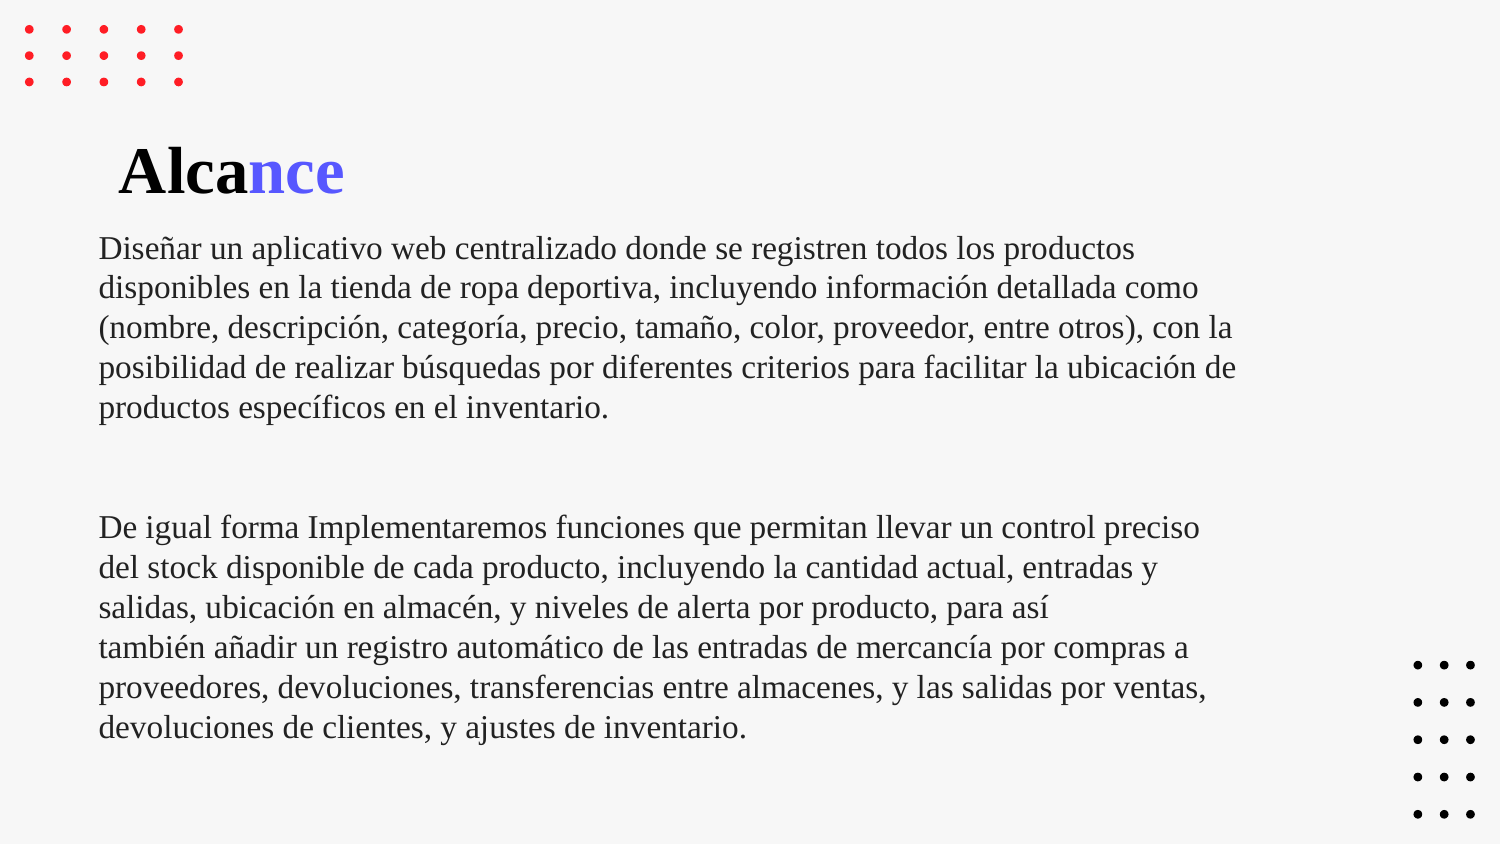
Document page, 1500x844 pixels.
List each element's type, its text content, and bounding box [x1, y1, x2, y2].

title Alcance [103, 111, 1368, 206]
subtitle Diseñar un aplicativo web centralizado donde se registren todos los productos disponibles en la tienda de ropa deportiva, incluyendo información detallada como (nombre, descripción, categoría, precio, tamaño, color, proveedor, entre otros), con la posibilidad de realizar búsquedas por diferentes criterios para facilitar la ubicación de productos específicos en el inventario. De igual forma Implementaremos funciones que permitan llevar un control preciso del stock disponible de cada producto, incluyendo la cantidad actual, entradas y salidas, ubicación en almacén, y niveles de alerta por producto, para así también añadir un registro automático de las entradas de mercancía por compras a proveedores, devoluciones, transferencias entre almacenes, y las salidas por ventas, devoluciones de clientes, y ajustes de inventario. [83, 210, 1263, 586]
